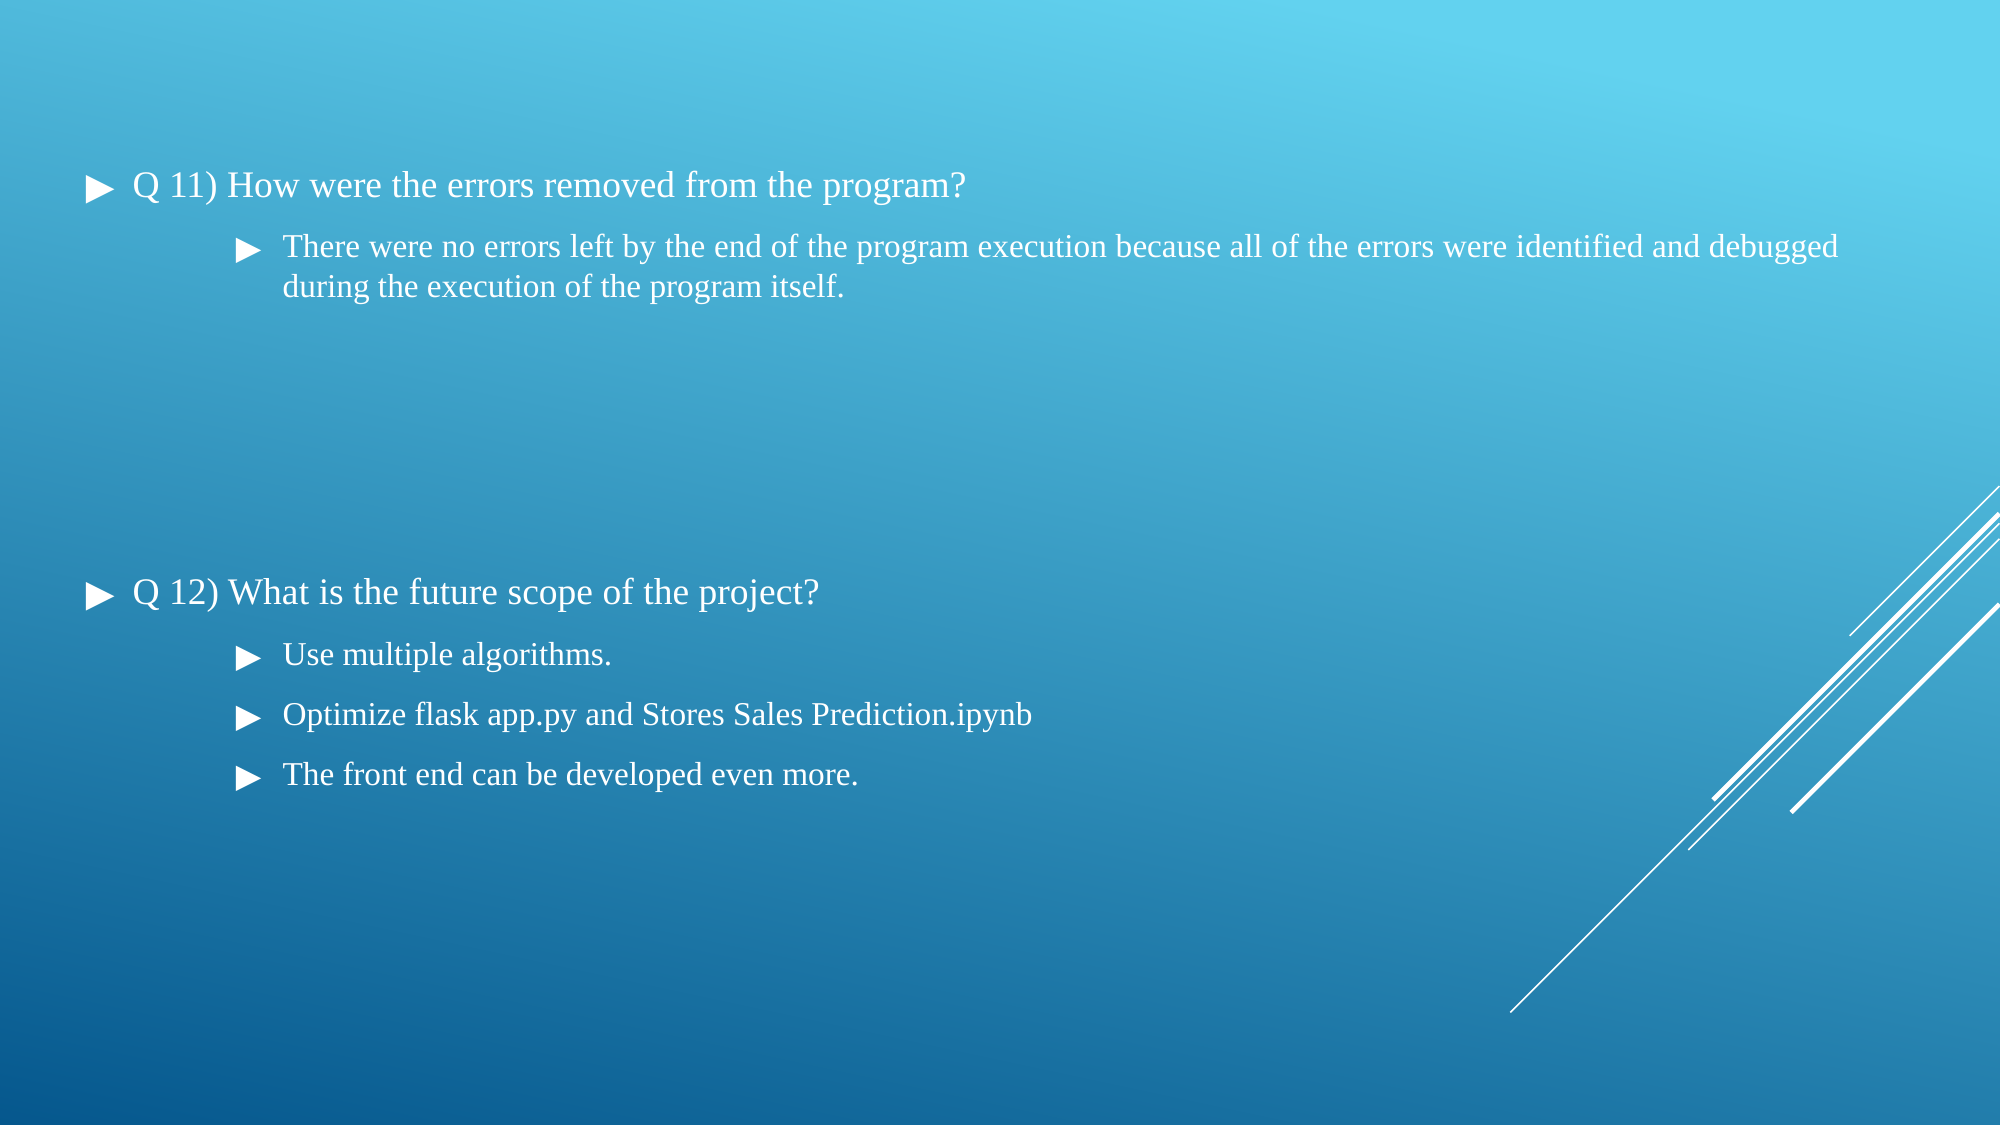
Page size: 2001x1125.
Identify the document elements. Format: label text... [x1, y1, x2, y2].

text_box Q 11) How were the errors removed from the program? There were no errors left by the end of the program execution because all of the errors were identified and debugged during the execution of the program itself. [70, 8, 1858, 455]
text_box Q 12) What is the future scope of the project? Use multiple algorithms. Optimize flask app.py and Stores Sales Prediction.ipynb The front end can be developed even more. [70, 455, 1858, 904]
